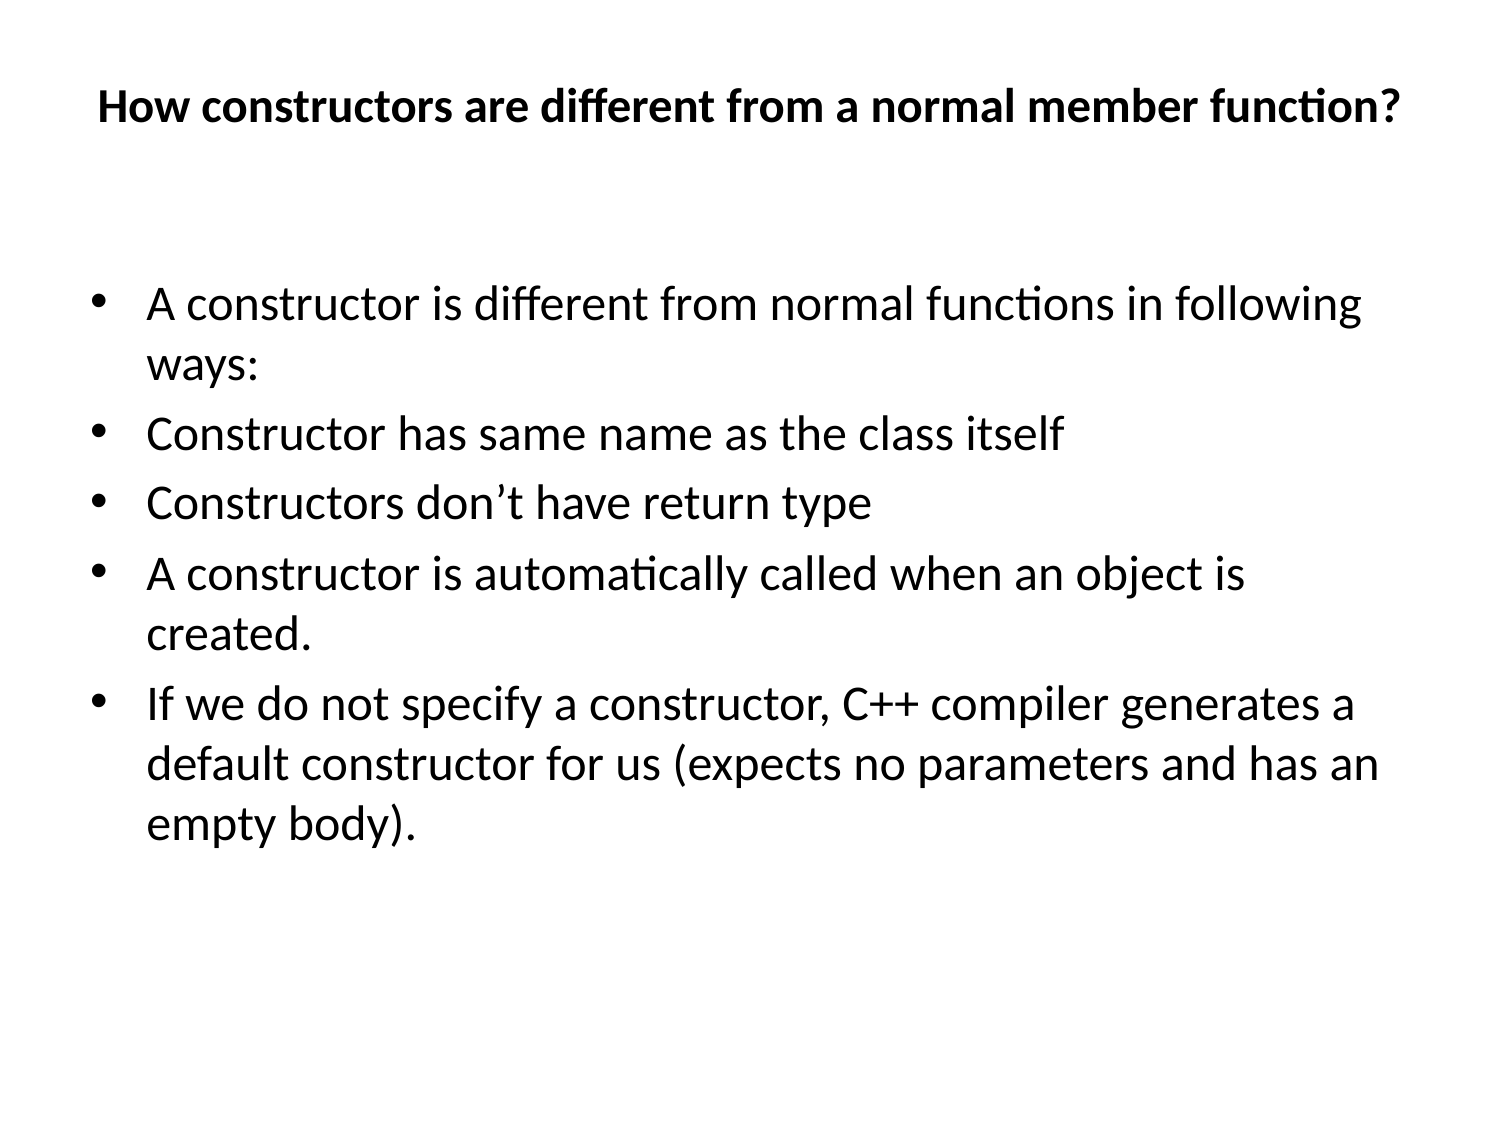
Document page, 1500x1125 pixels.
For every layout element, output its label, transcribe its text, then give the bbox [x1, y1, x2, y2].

list A constructor is different from normal functions in following ways: Constructor has same name as the class itself Constructors don’t have return type A constructor is automatically called when an object is created. If we do not specify a constructor, C++ compiler generates a default constructor for us (expects no parameters and has an empty body). [75, 262, 1425, 1005]
title How constructors are different from a normal member function? [75, 45, 1425, 233]
